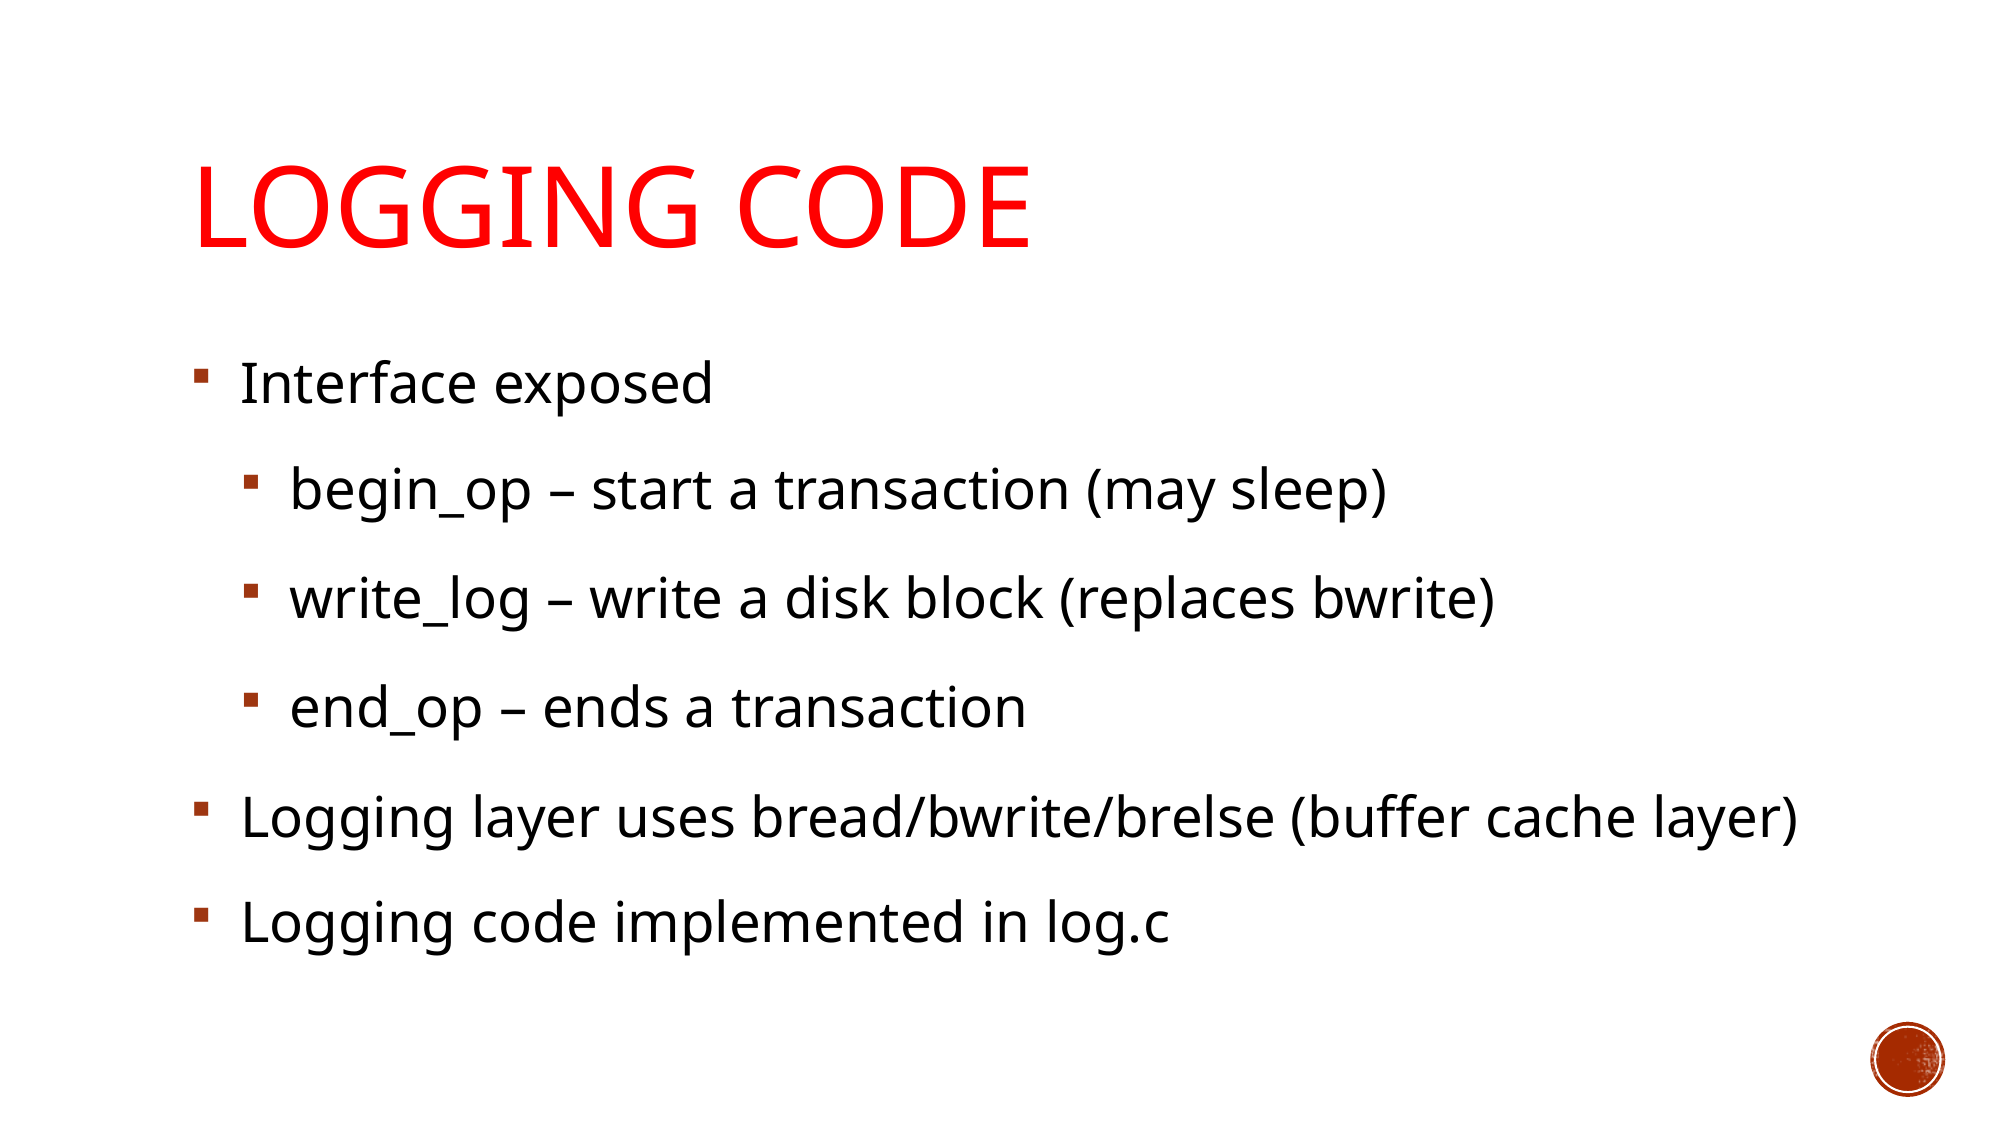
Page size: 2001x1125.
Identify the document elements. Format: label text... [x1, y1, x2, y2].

list Interface exposed begin_op – start a transaction (may sleep) write_log – write a disk block (replaces bwrite) end_op – ends a transaction Logging layer uses bread/bwrite/brelse (buffer cache layer) Logging code implemented in log.c [175, 348, 1826, 1013]
title Logging Code [175, 79, 1826, 344]
